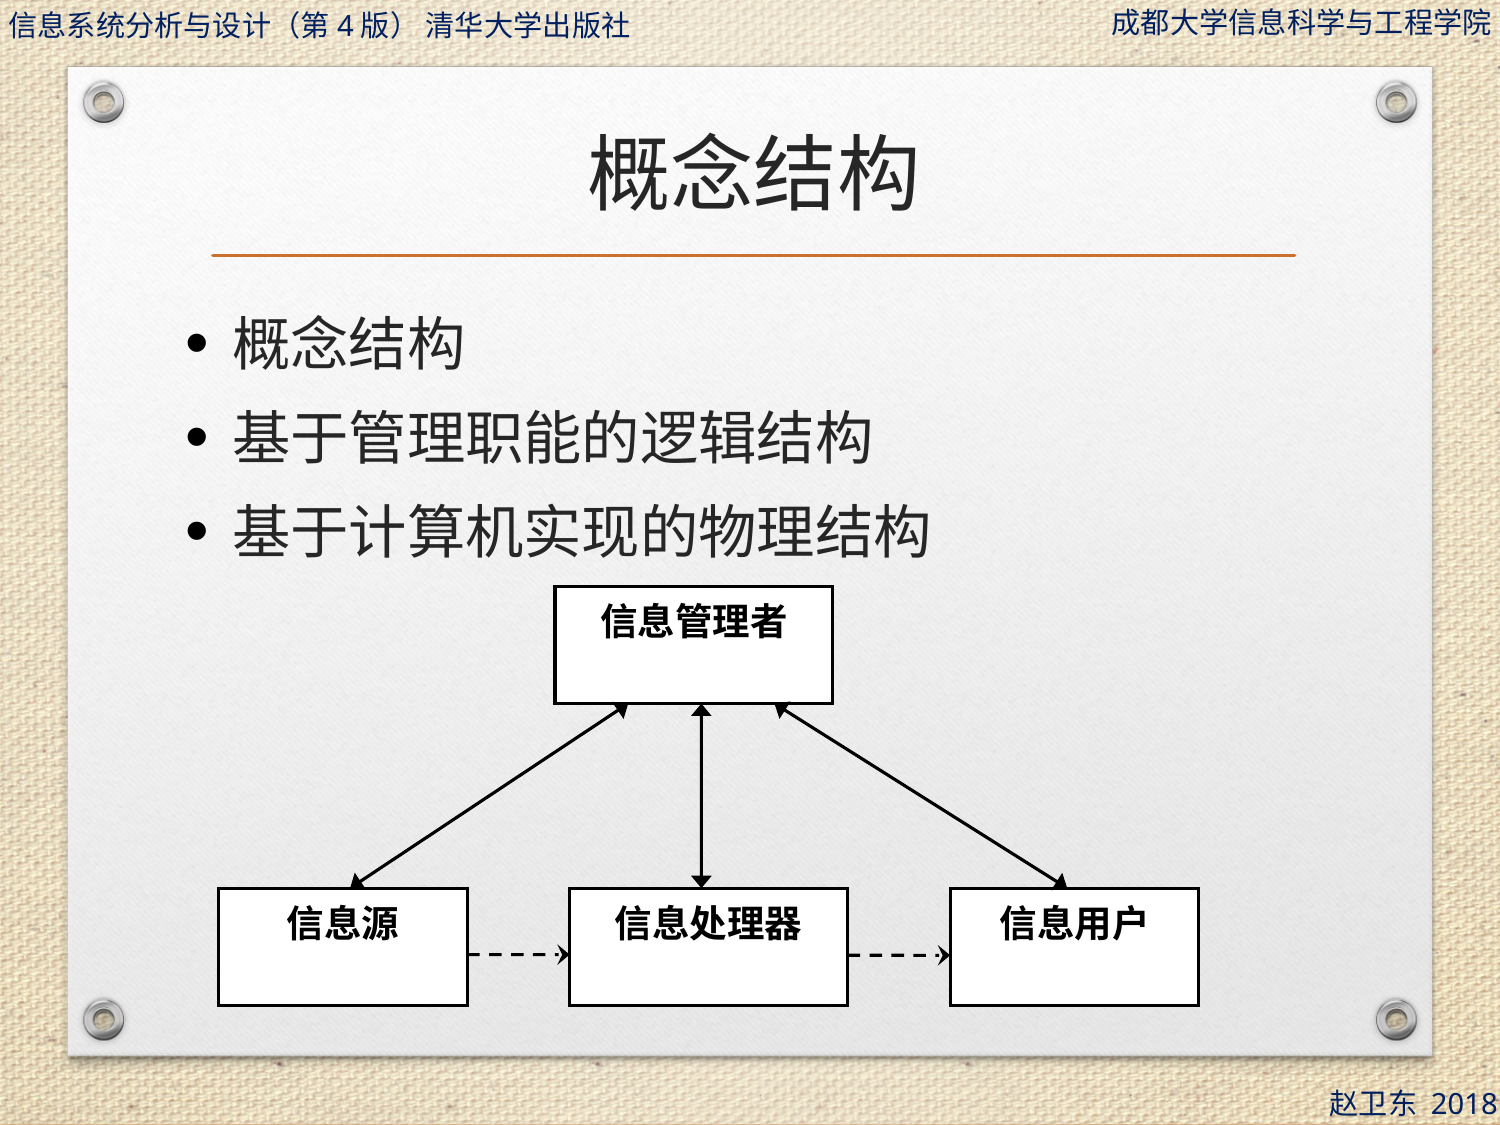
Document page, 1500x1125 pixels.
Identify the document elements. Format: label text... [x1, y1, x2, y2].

picture [0, 0, 1500, 1125]
list 概念结构 基于管理职能的逻辑结构 基于计算机实现的物理结构 [170, 299, 1316, 457]
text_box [218, 585, 1200, 1006]
title 概念结构 [196, 107, 1312, 237]
